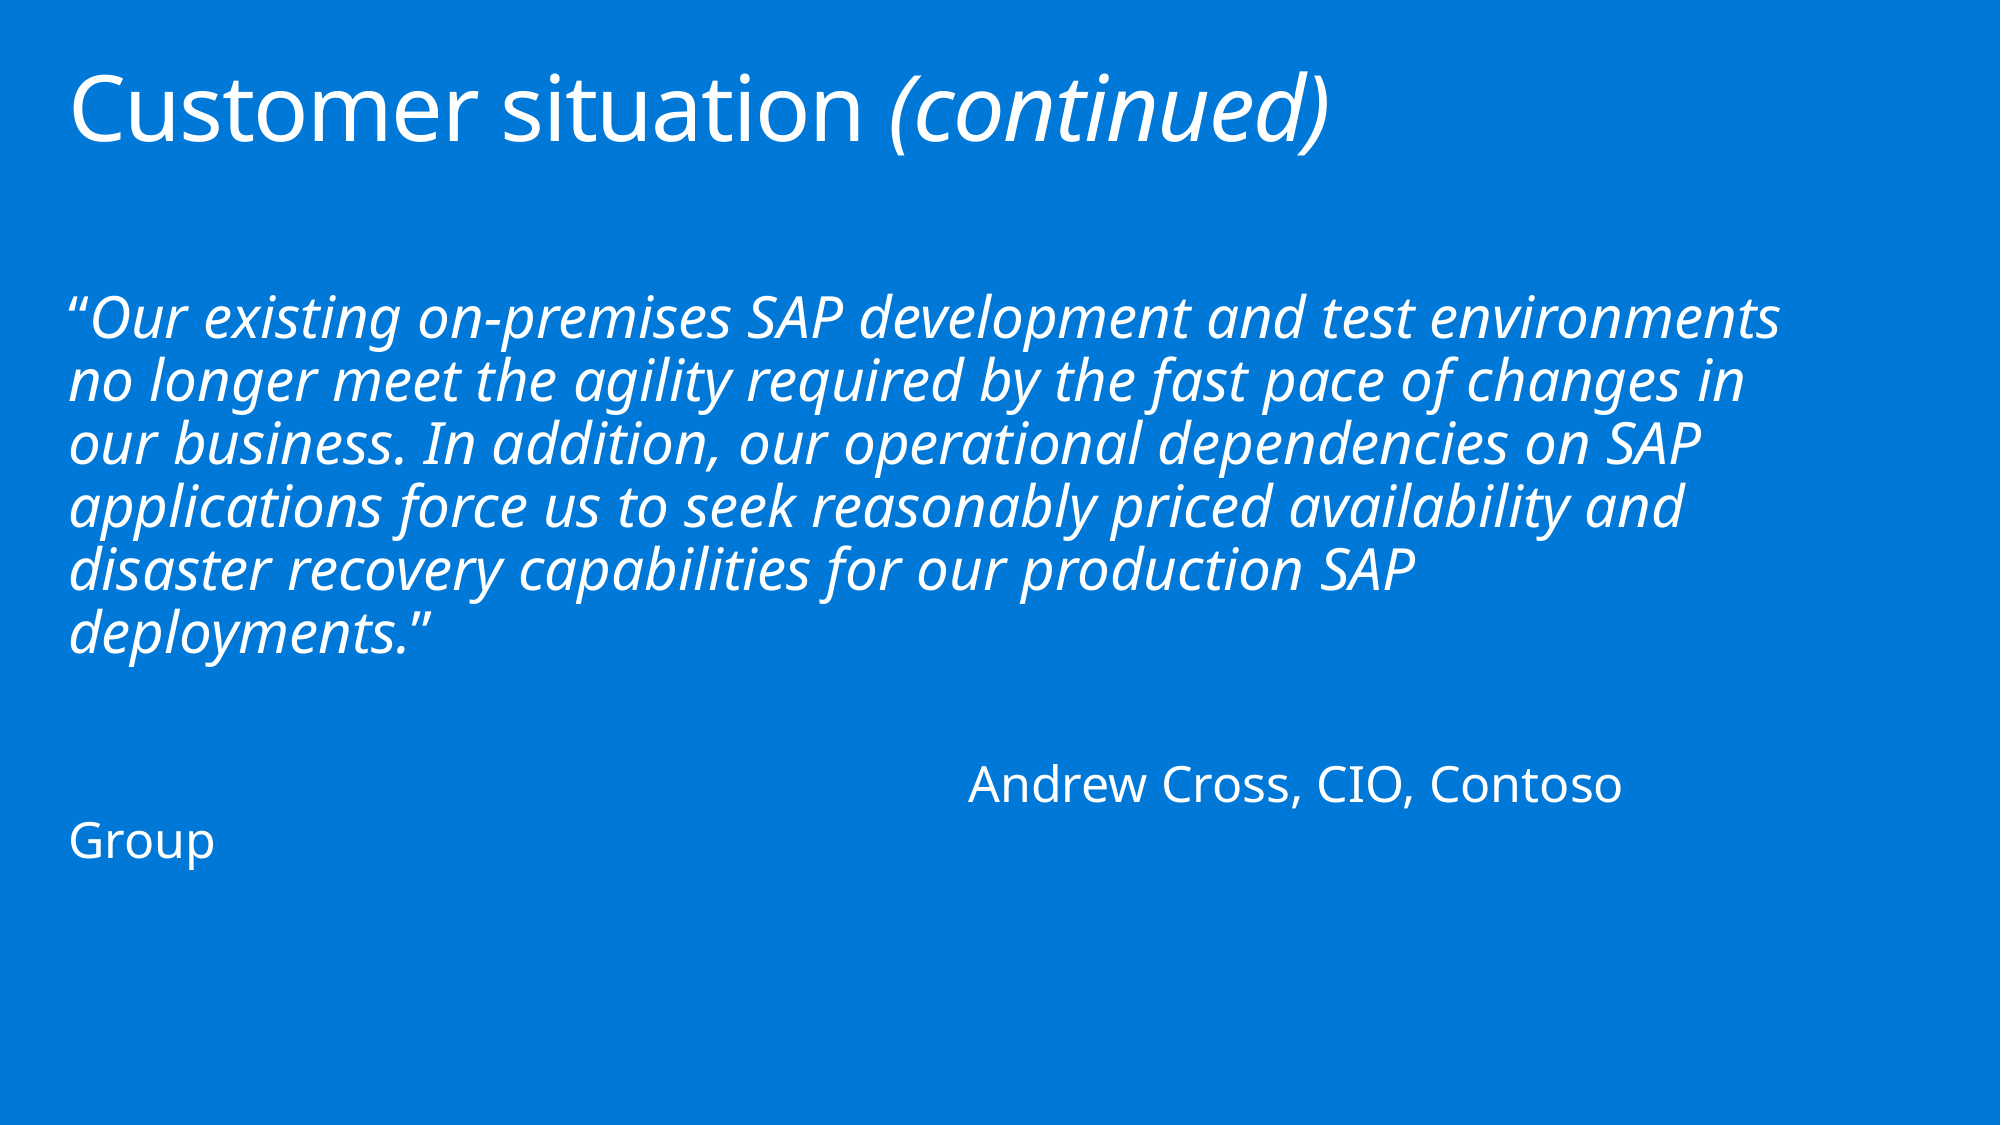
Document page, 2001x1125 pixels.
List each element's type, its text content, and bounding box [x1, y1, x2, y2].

title Customer situation (continued) [44, 47, 1930, 195]
list “Our existing on-premises SAP development and test environments no longer meet the agility required by the fast pace of changes in our business. In addition, our operational dependencies on SAP applications force us to seek reasonably priced availability and disaster recovery capabilities for our production SAP deployments.” Andrew Cross, CIO, Contoso Group [44, 272, 1809, 777]
